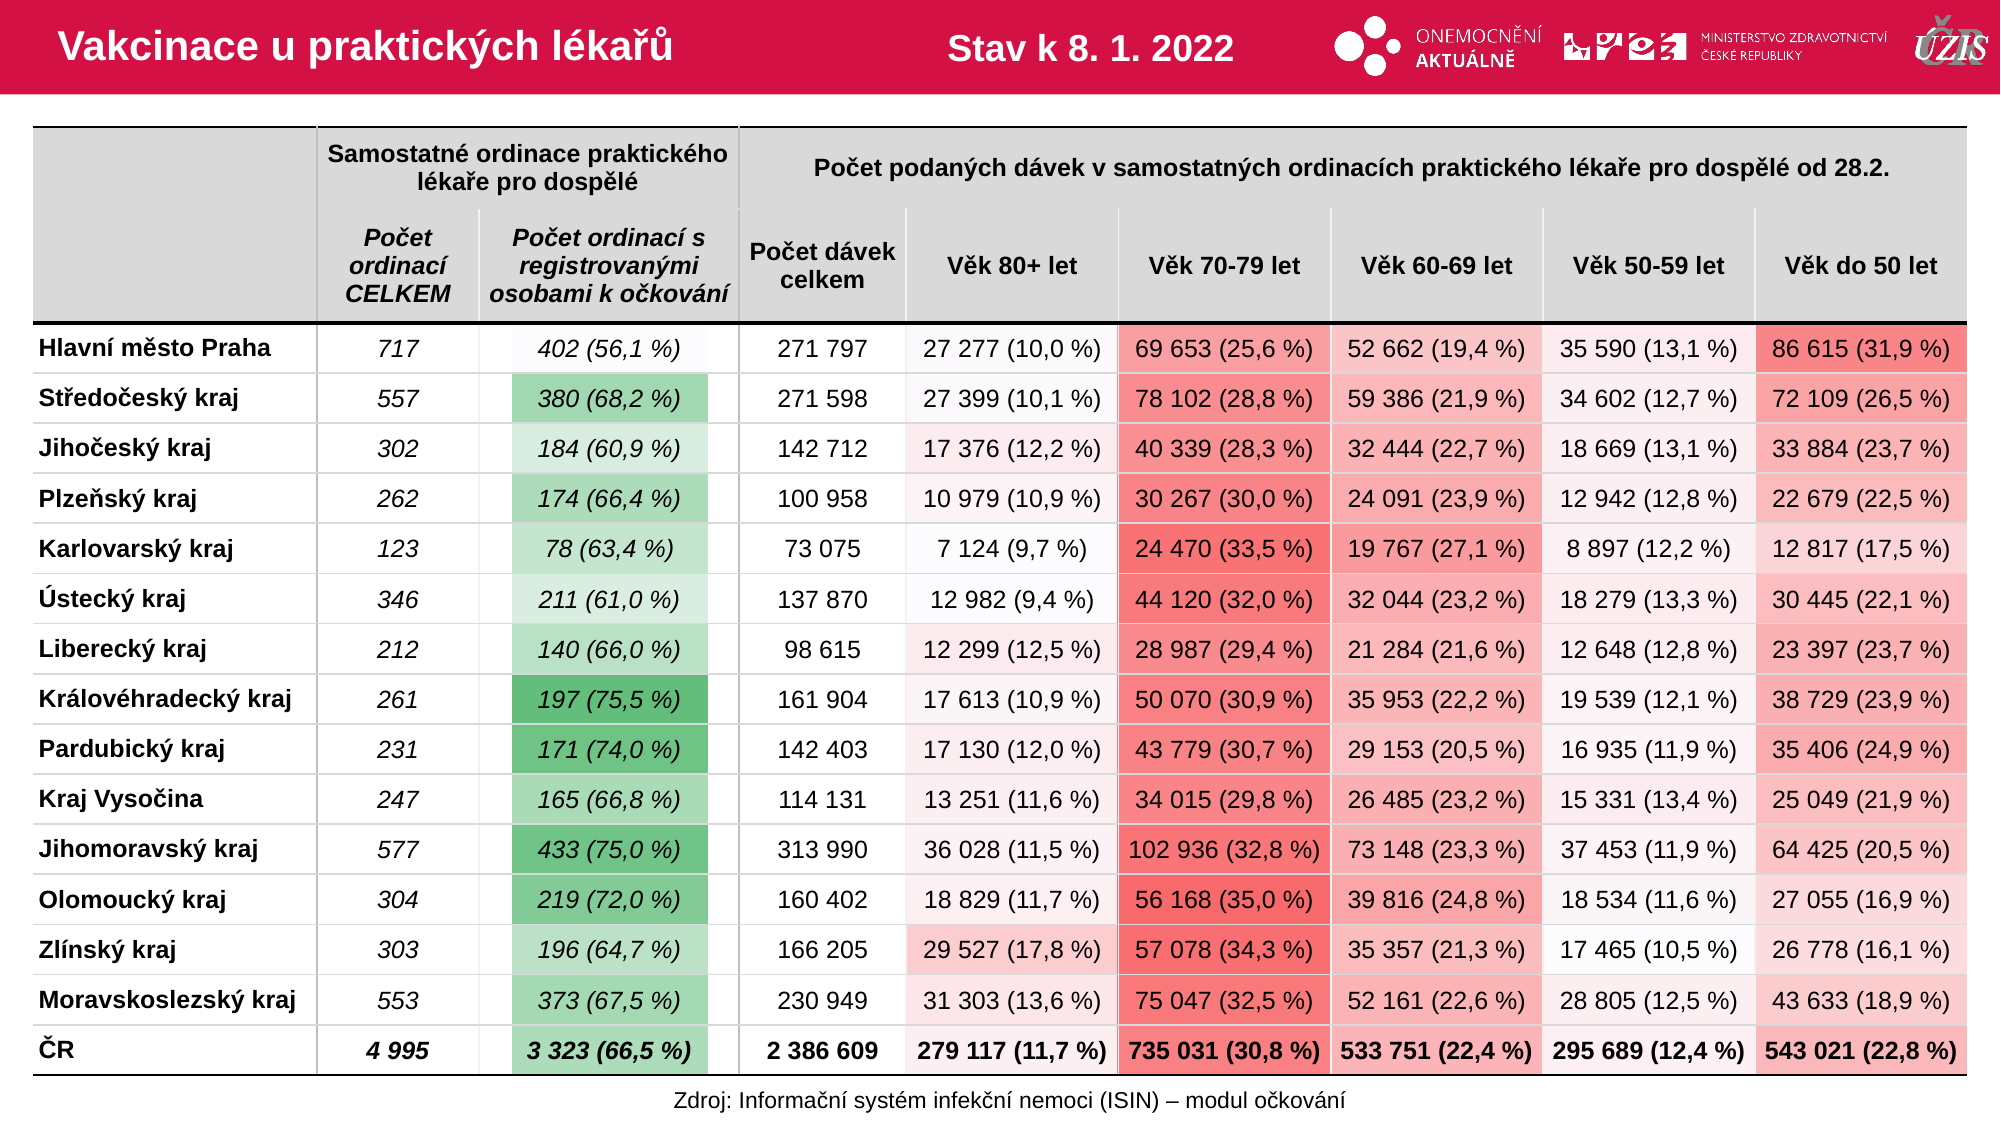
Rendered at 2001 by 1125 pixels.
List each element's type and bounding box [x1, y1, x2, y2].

table_cell [318, 624, 478, 673]
table_cell [907, 574, 1118, 623]
table_cell [740, 875, 905, 924]
table_cell [33, 524, 316, 573]
table_cell [1119, 424, 1330, 472]
table_cell [1756, 925, 1967, 974]
table_cell [1119, 675, 1330, 723]
table_cell [33, 725, 316, 773]
table_cell [1544, 725, 1754, 773]
table_cell [907, 474, 1118, 522]
table_cell [740, 675, 905, 723]
table_cell [318, 675, 478, 723]
table_cell [1756, 325, 1967, 372]
table_cell [1756, 875, 1967, 924]
table_cell [907, 925, 1118, 974]
table_cell [33, 374, 316, 422]
table_cell [1756, 424, 1967, 472]
table_cell [740, 825, 905, 873]
table_cell [480, 424, 738, 472]
table_cell [318, 1026, 478, 1074]
table_cell [480, 474, 738, 522]
table_cell [1544, 775, 1754, 823]
table_header [740, 128, 1967, 208]
table_cell [907, 975, 1118, 1024]
table_cell [480, 975, 738, 1024]
table_cell [1332, 925, 1542, 974]
table_cell [1756, 374, 1967, 422]
table_cell [1544, 374, 1754, 422]
table_cell [1119, 975, 1330, 1024]
table_cell [1119, 925, 1330, 974]
table_cell [1544, 975, 1754, 1024]
table_cell [907, 624, 1118, 673]
table_cell [33, 775, 316, 823]
text_box [932, 16, 1322, 77]
table_cell [318, 875, 478, 924]
table_cell [1544, 474, 1754, 522]
table_cell [1756, 775, 1967, 823]
table_cell [907, 775, 1118, 823]
table_cell [1756, 624, 1967, 673]
table_header [318, 128, 738, 209]
table_cell [907, 210, 1118, 321]
table_cell [1332, 524, 1542, 573]
picture [1915, 15, 1989, 66]
table_cell [1119, 374, 1330, 422]
table_cell [740, 474, 905, 522]
table_cell [33, 424, 316, 472]
table_cell [480, 775, 738, 823]
table_cell [1756, 574, 1967, 623]
table_cell [480, 675, 738, 723]
table_cell [33, 574, 316, 623]
table_cell [1119, 210, 1330, 321]
table_cell [1332, 325, 1542, 372]
table_cell [1332, 424, 1542, 472]
table_cell [1544, 675, 1754, 723]
table_cell [740, 1026, 905, 1074]
title [42, 0, 1262, 95]
table_cell [1544, 210, 1754, 321]
table_cell [480, 925, 738, 974]
table_cell [907, 325, 1118, 372]
table_cell [33, 875, 316, 924]
table_cell [1119, 725, 1330, 773]
table_cell [740, 975, 905, 1024]
table_cell [480, 374, 738, 422]
table_cell [740, 725, 905, 773]
table_cell [1544, 624, 1754, 673]
table_cell [1332, 775, 1542, 823]
table_cell [907, 875, 1118, 924]
table_cell [318, 825, 478, 873]
table_cell [1544, 825, 1754, 873]
table_cell [480, 725, 738, 773]
table_cell [1119, 775, 1330, 823]
table_cell [907, 825, 1118, 873]
table_cell [318, 775, 478, 823]
table_cell [33, 624, 316, 673]
table_cell [318, 725, 478, 773]
table_cell [480, 825, 738, 873]
table_cell [318, 374, 478, 422]
table_cell [1756, 975, 1967, 1024]
table_cell [907, 374, 1118, 422]
table_cell [1332, 1026, 1542, 1074]
table_cell [907, 675, 1118, 723]
table_cell [1332, 675, 1542, 723]
table_cell [480, 1026, 738, 1074]
table_cell [740, 524, 905, 573]
table_cell [740, 624, 905, 673]
table_cell [1544, 424, 1754, 472]
table_cell [740, 424, 905, 472]
table_cell [318, 474, 478, 522]
table_cell [33, 675, 316, 723]
table_cell [1756, 675, 1967, 723]
table_cell [1332, 374, 1542, 422]
table_cell [1756, 524, 1967, 573]
table_cell [480, 875, 738, 924]
table_cell [740, 925, 905, 974]
table_cell [33, 925, 316, 974]
table_cell [33, 825, 316, 873]
picture [1563, 31, 1888, 60]
table_cell [1756, 725, 1967, 773]
table_cell [480, 325, 738, 372]
table_cell [1332, 624, 1542, 673]
table_cell [1332, 210, 1542, 321]
table_cell [1119, 524, 1330, 573]
table_cell [1332, 825, 1542, 873]
table_cell [1544, 325, 1754, 372]
table_cell [318, 209, 478, 321]
table_cell [33, 975, 316, 1024]
table_cell [1119, 574, 1330, 623]
table_cell [1332, 725, 1542, 773]
picture [1334, 16, 1542, 76]
table_cell [1544, 1026, 1754, 1074]
table_cell [318, 925, 478, 974]
table_cell [1332, 474, 1542, 522]
table_cell [1119, 1026, 1330, 1074]
table_cell [318, 524, 478, 573]
table_cell [1119, 875, 1330, 924]
table_cell [33, 325, 316, 372]
table_cell [318, 424, 478, 472]
table_cell [1119, 624, 1330, 673]
table_cell [1756, 474, 1967, 522]
table_cell [1119, 825, 1330, 873]
table_cell [907, 1026, 1118, 1074]
table_cell [740, 325, 905, 372]
table_cell [1544, 574, 1754, 623]
table_cell [740, 210, 905, 321]
table_cell [907, 524, 1118, 573]
table_cell [480, 209, 738, 321]
table_cell [318, 574, 478, 623]
table_cell [318, 325, 478, 372]
table_cell [740, 374, 905, 422]
table_cell [907, 725, 1118, 773]
table_cell [1332, 574, 1542, 623]
table_cell [480, 574, 738, 623]
table_cell [1332, 975, 1542, 1024]
table_cell [480, 624, 738, 673]
table_cell [1119, 474, 1330, 522]
table_cell [740, 775, 905, 823]
table_cell [33, 1026, 316, 1074]
table_cell [1332, 875, 1542, 924]
table_header [33, 128, 316, 321]
table_cell [740, 574, 905, 623]
table_cell [1544, 524, 1754, 573]
table_cell [33, 474, 316, 522]
table_cell [1756, 825, 1967, 873]
table_cell [318, 975, 478, 1024]
table_cell [1119, 325, 1330, 372]
table_cell [1544, 925, 1754, 974]
table_cell [1756, 210, 1967, 321]
table_cell [480, 524, 738, 573]
table_cell [1544, 875, 1754, 924]
table_cell [1756, 1026, 1967, 1074]
table_cell [907, 424, 1118, 472]
text_box [658, 1078, 1362, 1121]
